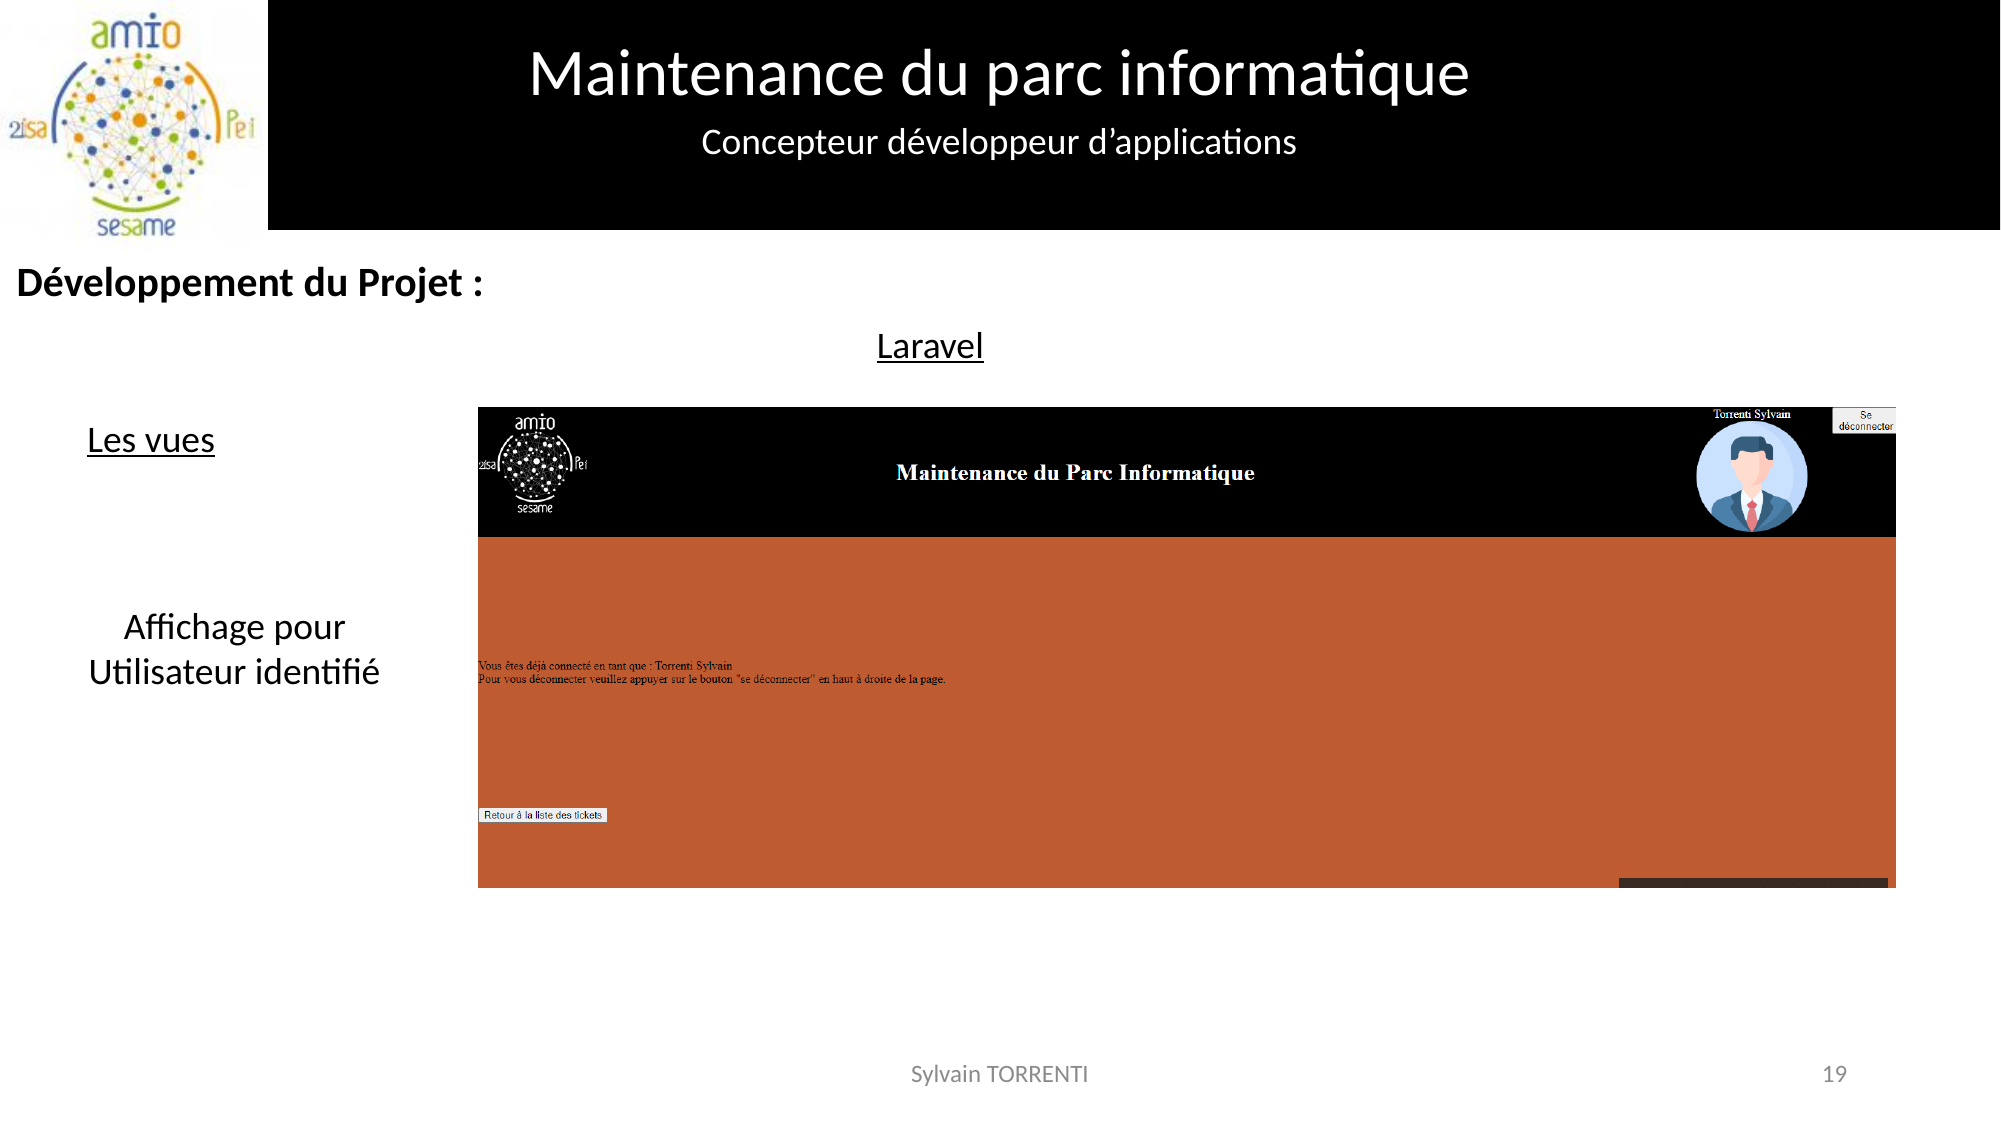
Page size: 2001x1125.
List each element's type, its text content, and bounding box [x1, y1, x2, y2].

slide_number 19 [1412, 1042, 1863, 1103]
text_box Affichage pour Utilisateur identifié [73, 594, 396, 700]
footer Sylvain TORRENTI [662, 1042, 1338, 1103]
text_box Laravel [862, 313, 999, 373]
text_box Les vues [72, 407, 231, 468]
text_box Développement du Projet : [1, 247, 500, 313]
picture [478, 407, 1896, 888]
picture [0, 0, 268, 250]
